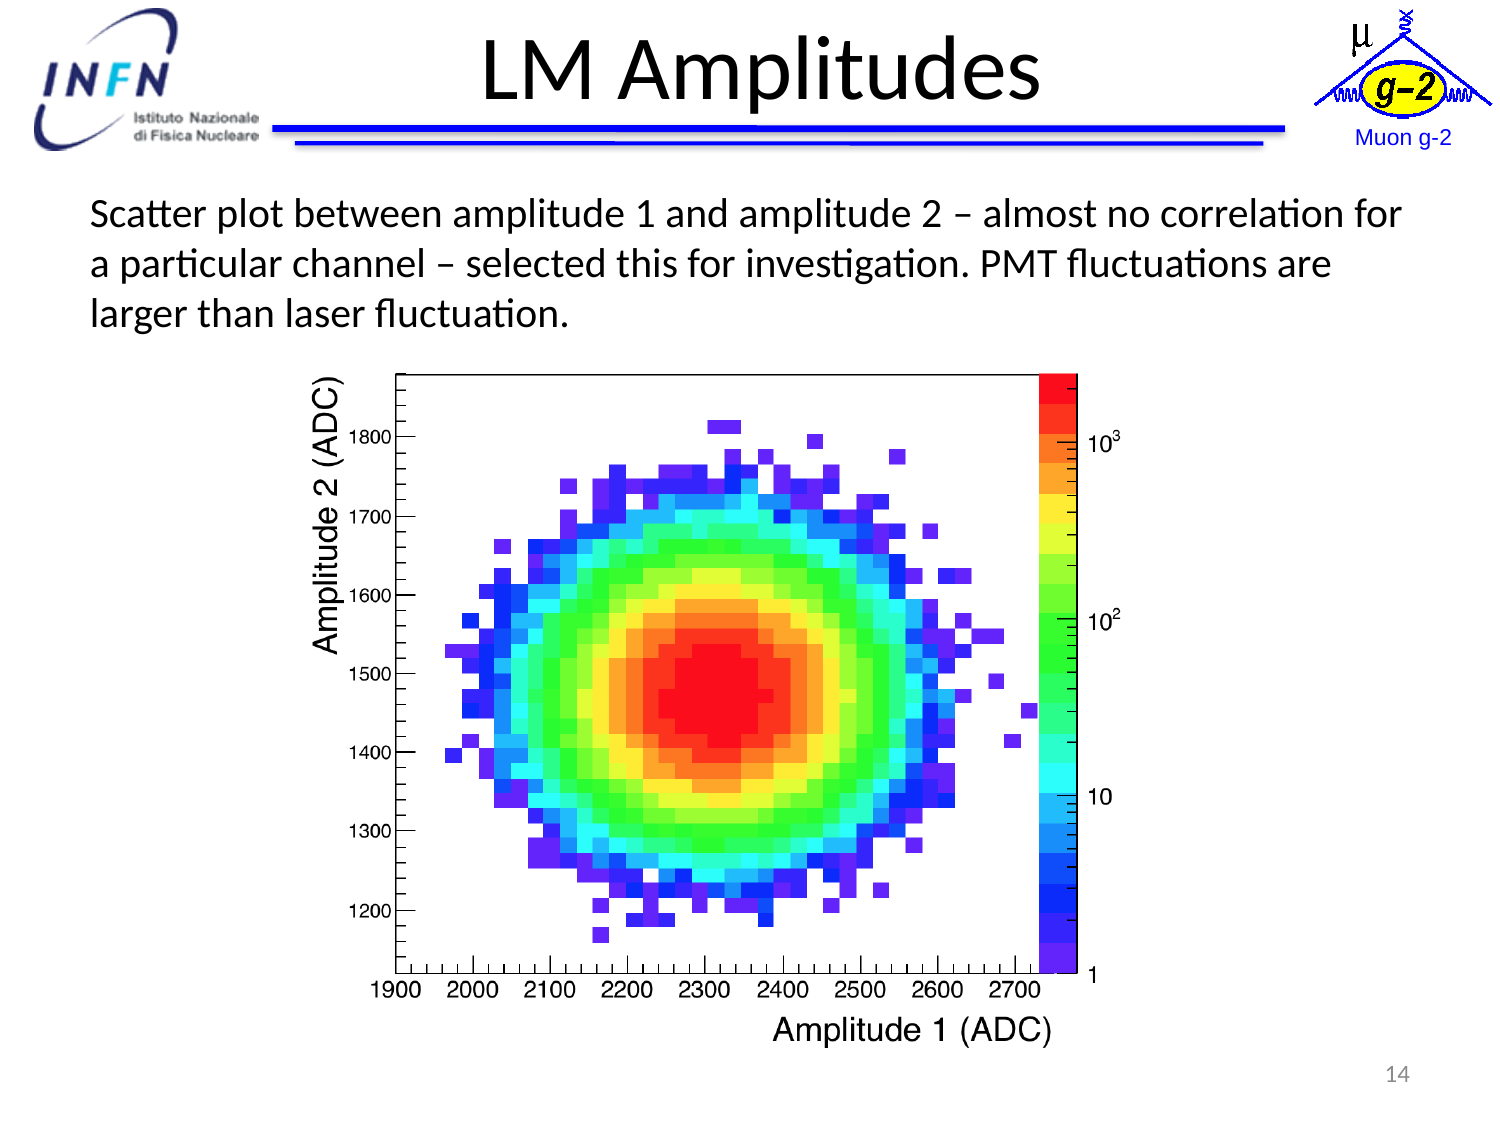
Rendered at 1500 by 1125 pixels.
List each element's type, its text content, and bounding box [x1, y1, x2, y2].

picture [300, 351, 1137, 1050]
picture [34, 8, 87, 151]
slide_number 14 [1074, 1042, 1425, 1103]
title LM Amplitudes [87, 0, 1437, 157]
text_box Scatter plot between amplitude 1 and amplitude 2 – almost no correlation for a particular channel – selected this for investigation. PMT fluctuations are larger than laser fluctuation. [74, 178, 1425, 344]
picture [1437, 8, 1493, 119]
